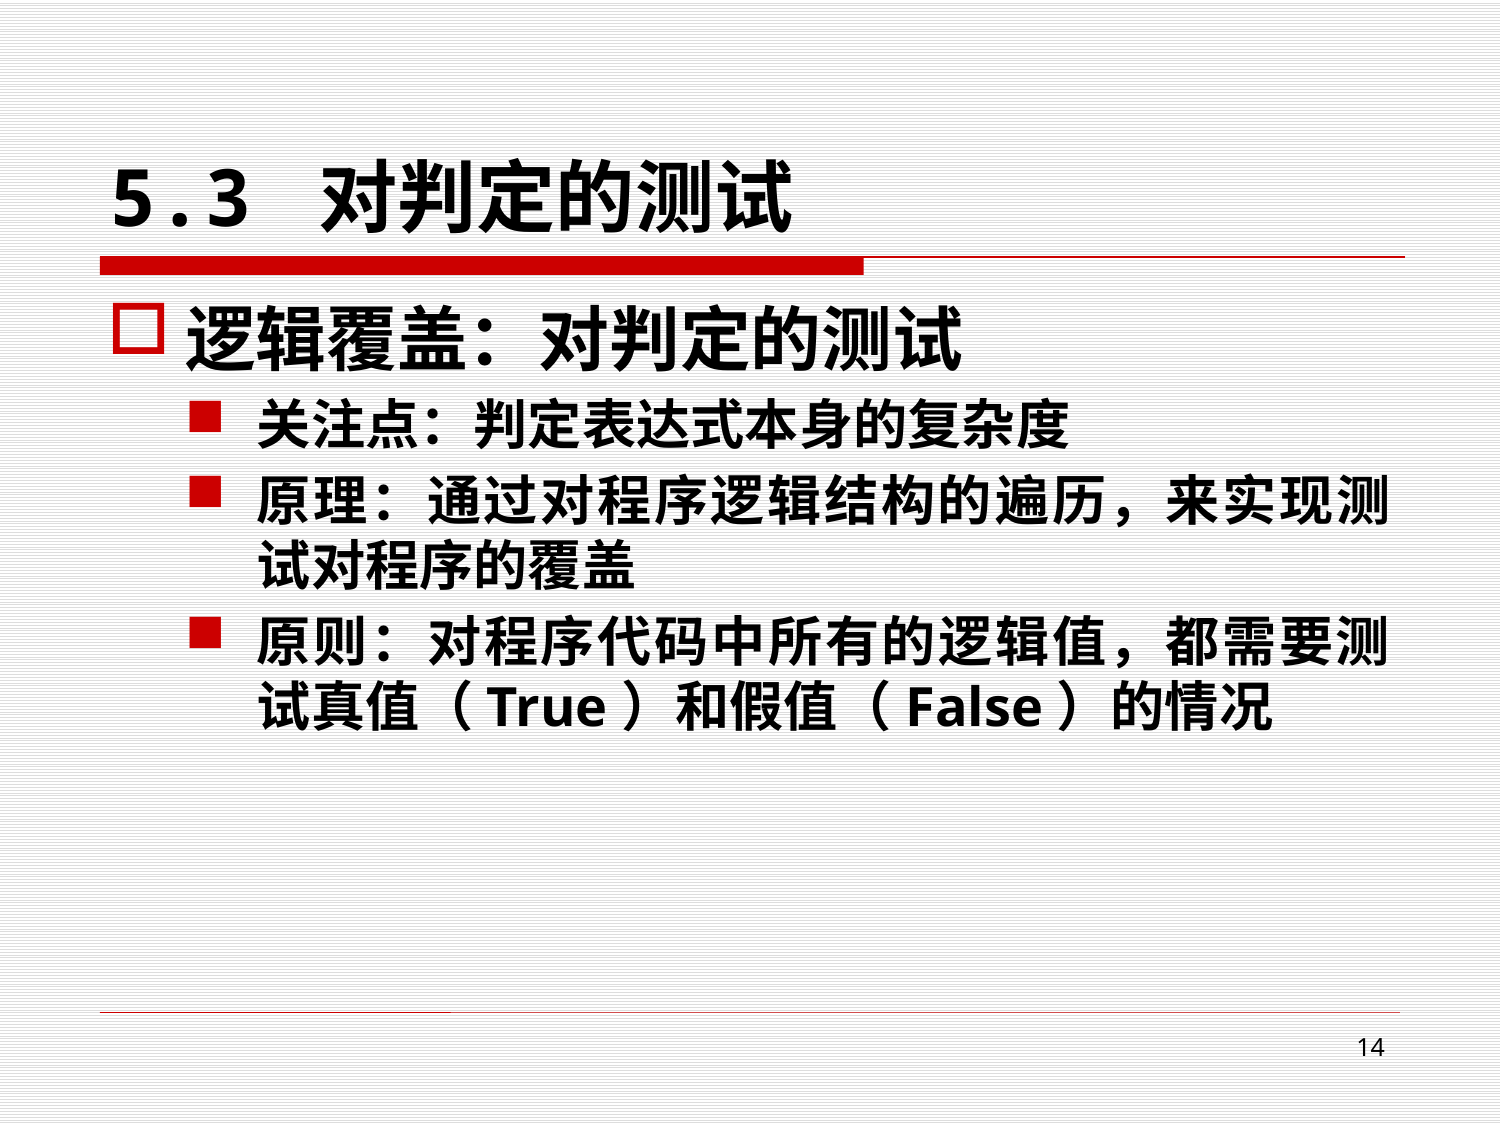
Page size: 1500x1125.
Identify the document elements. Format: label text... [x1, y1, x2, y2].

list 逻辑覆盖：对判定的测试 关注点：判定表达式本身的复杂度 原理：通过对程序逻辑结构的遍历，来实现测试对程序的覆盖 原则：对程序代码中所有的逻辑值，都需要测试真值（True）和假值（False）的情况 [92, 287, 1406, 988]
slide_number 14 [1074, 1024, 1401, 1103]
title 5.3 对判定的测试 [94, 50, 1407, 250]
